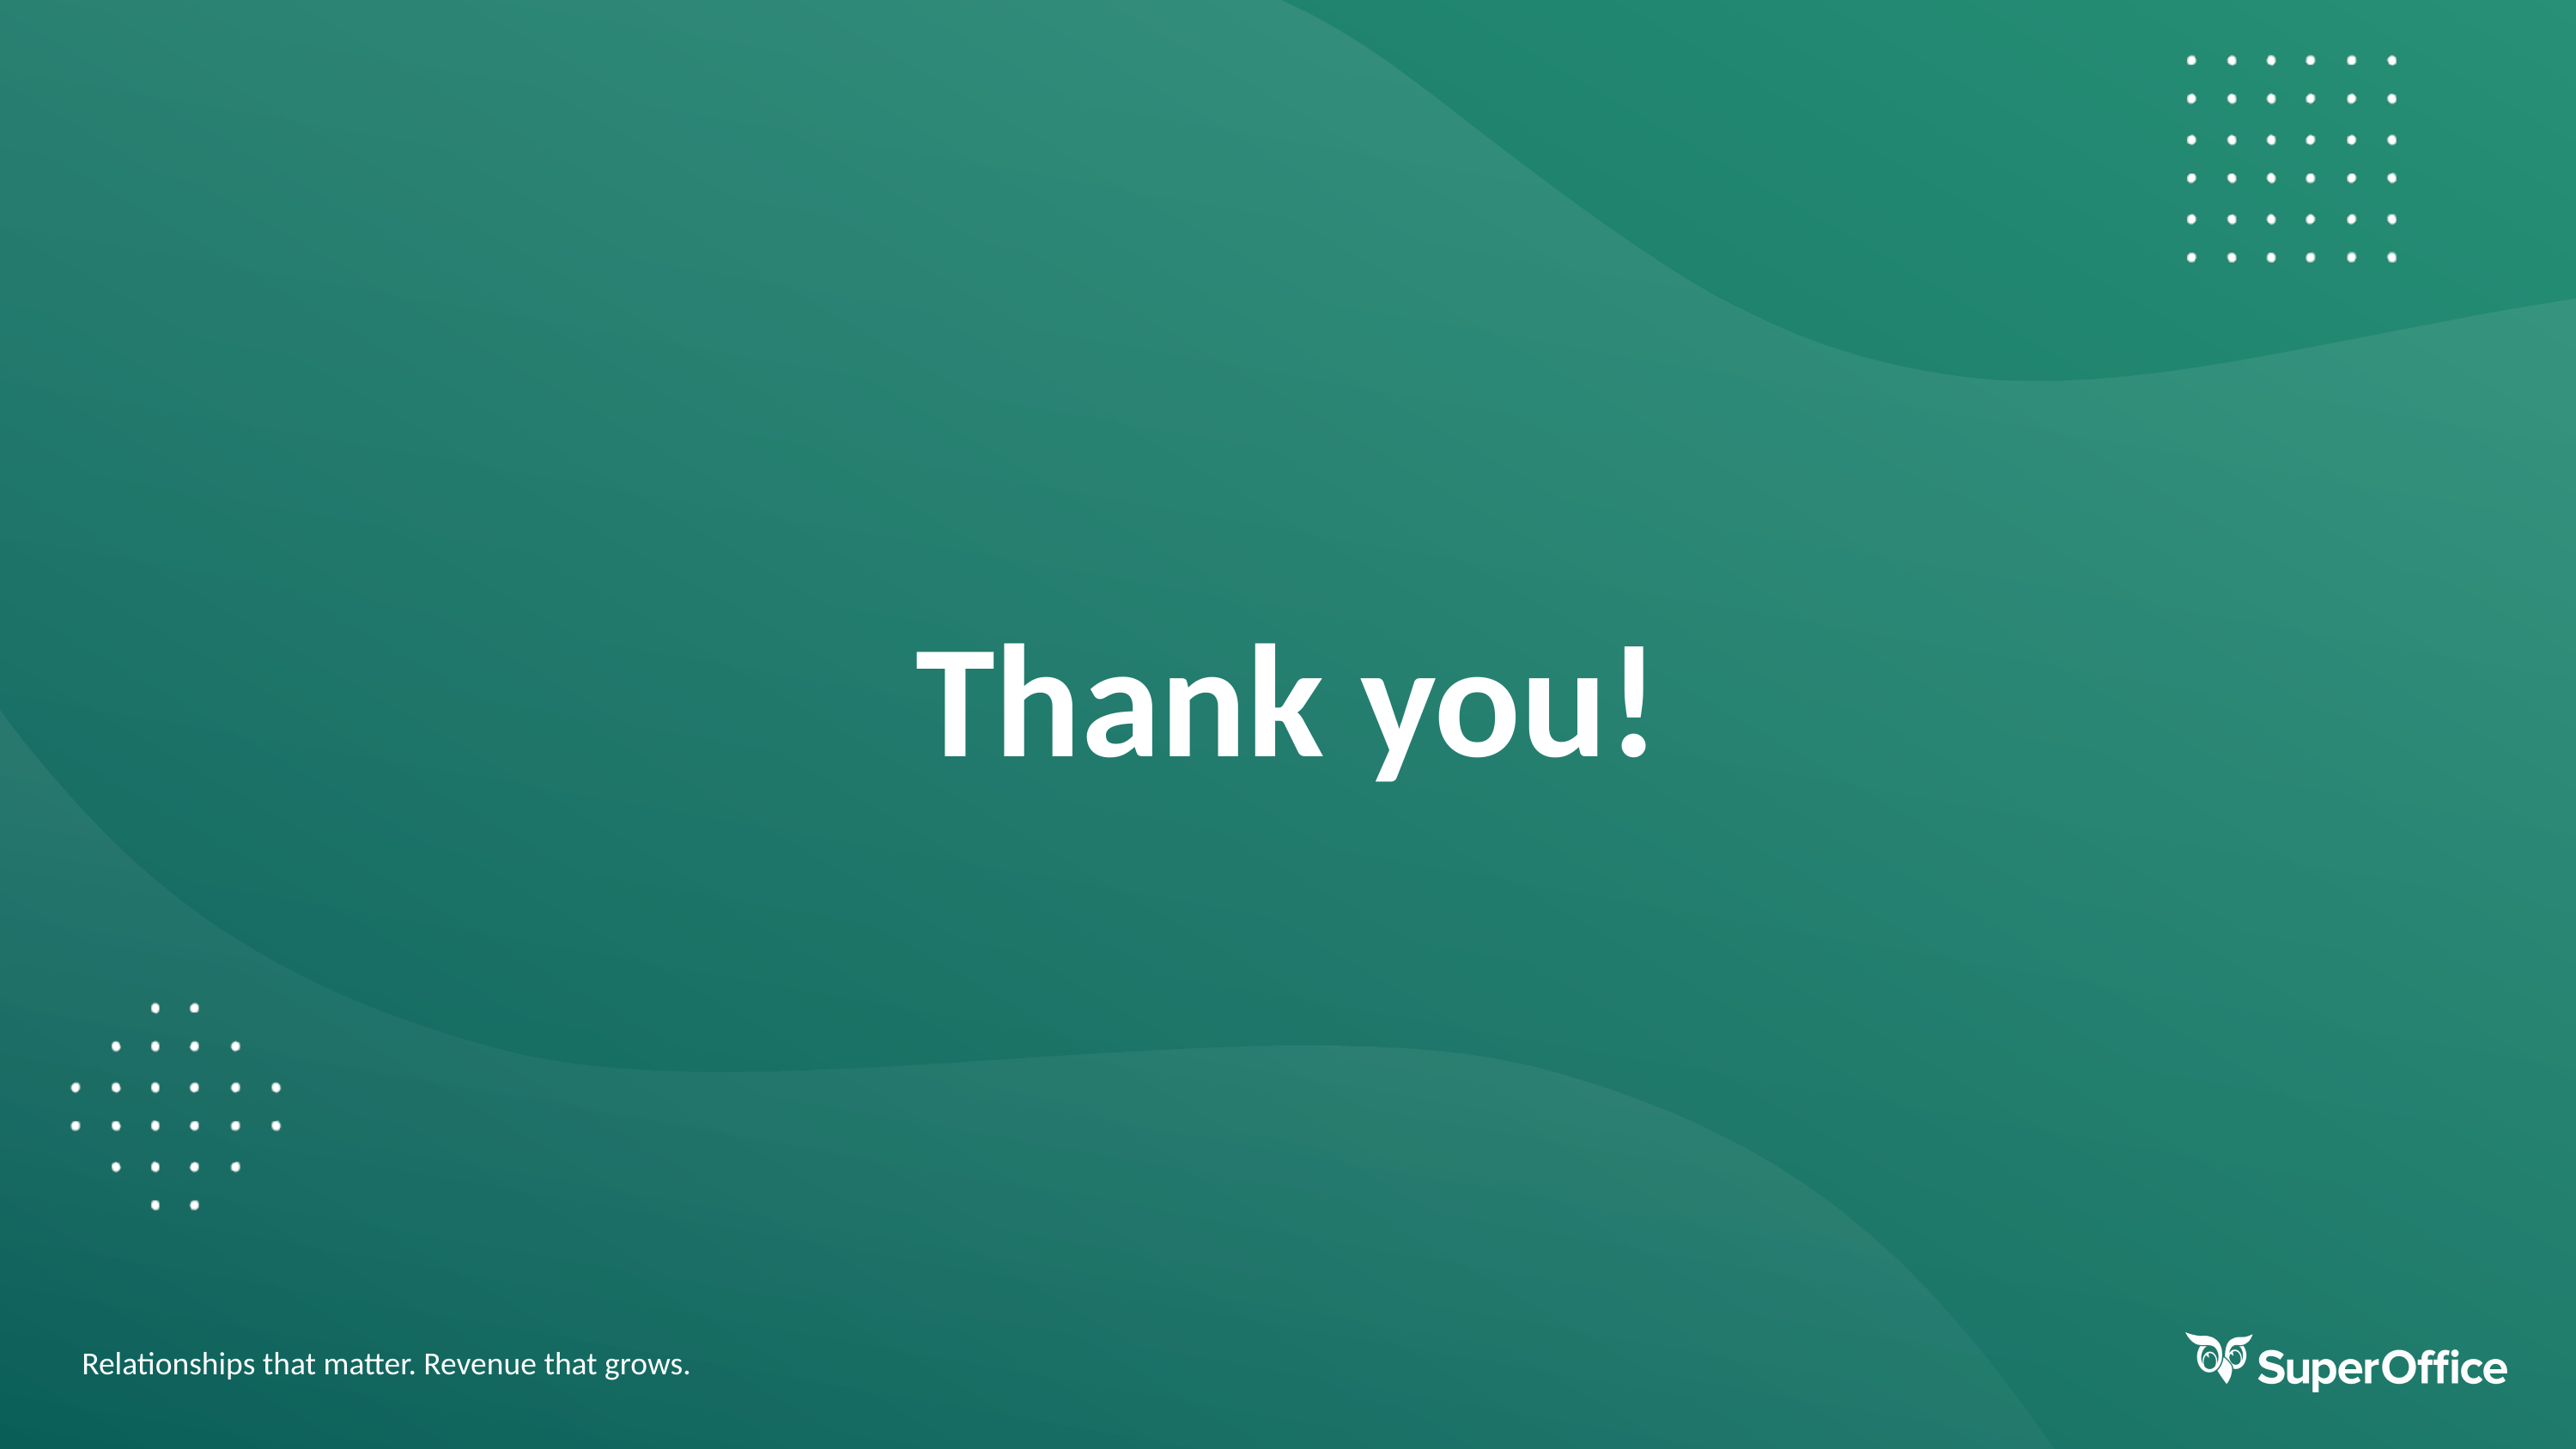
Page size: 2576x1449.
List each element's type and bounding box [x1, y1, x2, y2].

picture [2185, 53, 2399, 265]
picture [69, 1001, 284, 1213]
picture [2185, 1332, 2507, 1392]
